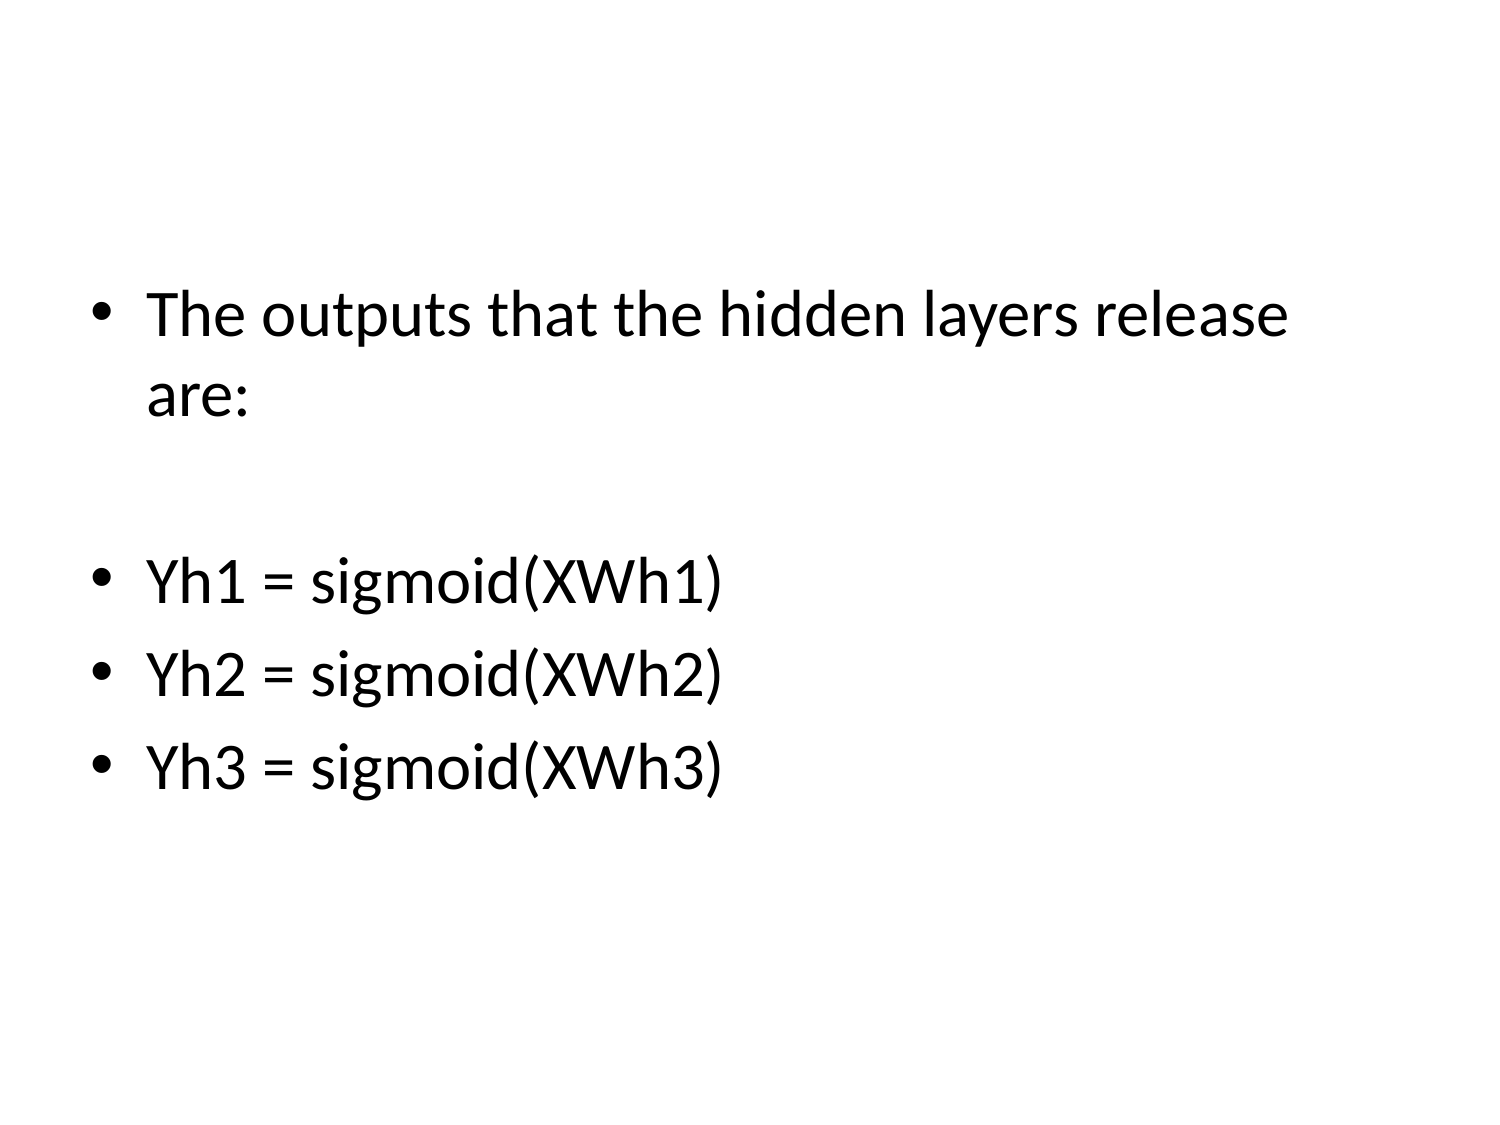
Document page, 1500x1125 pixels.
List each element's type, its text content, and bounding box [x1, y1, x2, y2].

list The outputs that the hidden layers release are: Yh1 = sigmoid(XWh1) Yh2 = sigmoid(XWh2) Yh3 = sigmoid(XWh3) [75, 262, 1425, 1005]
